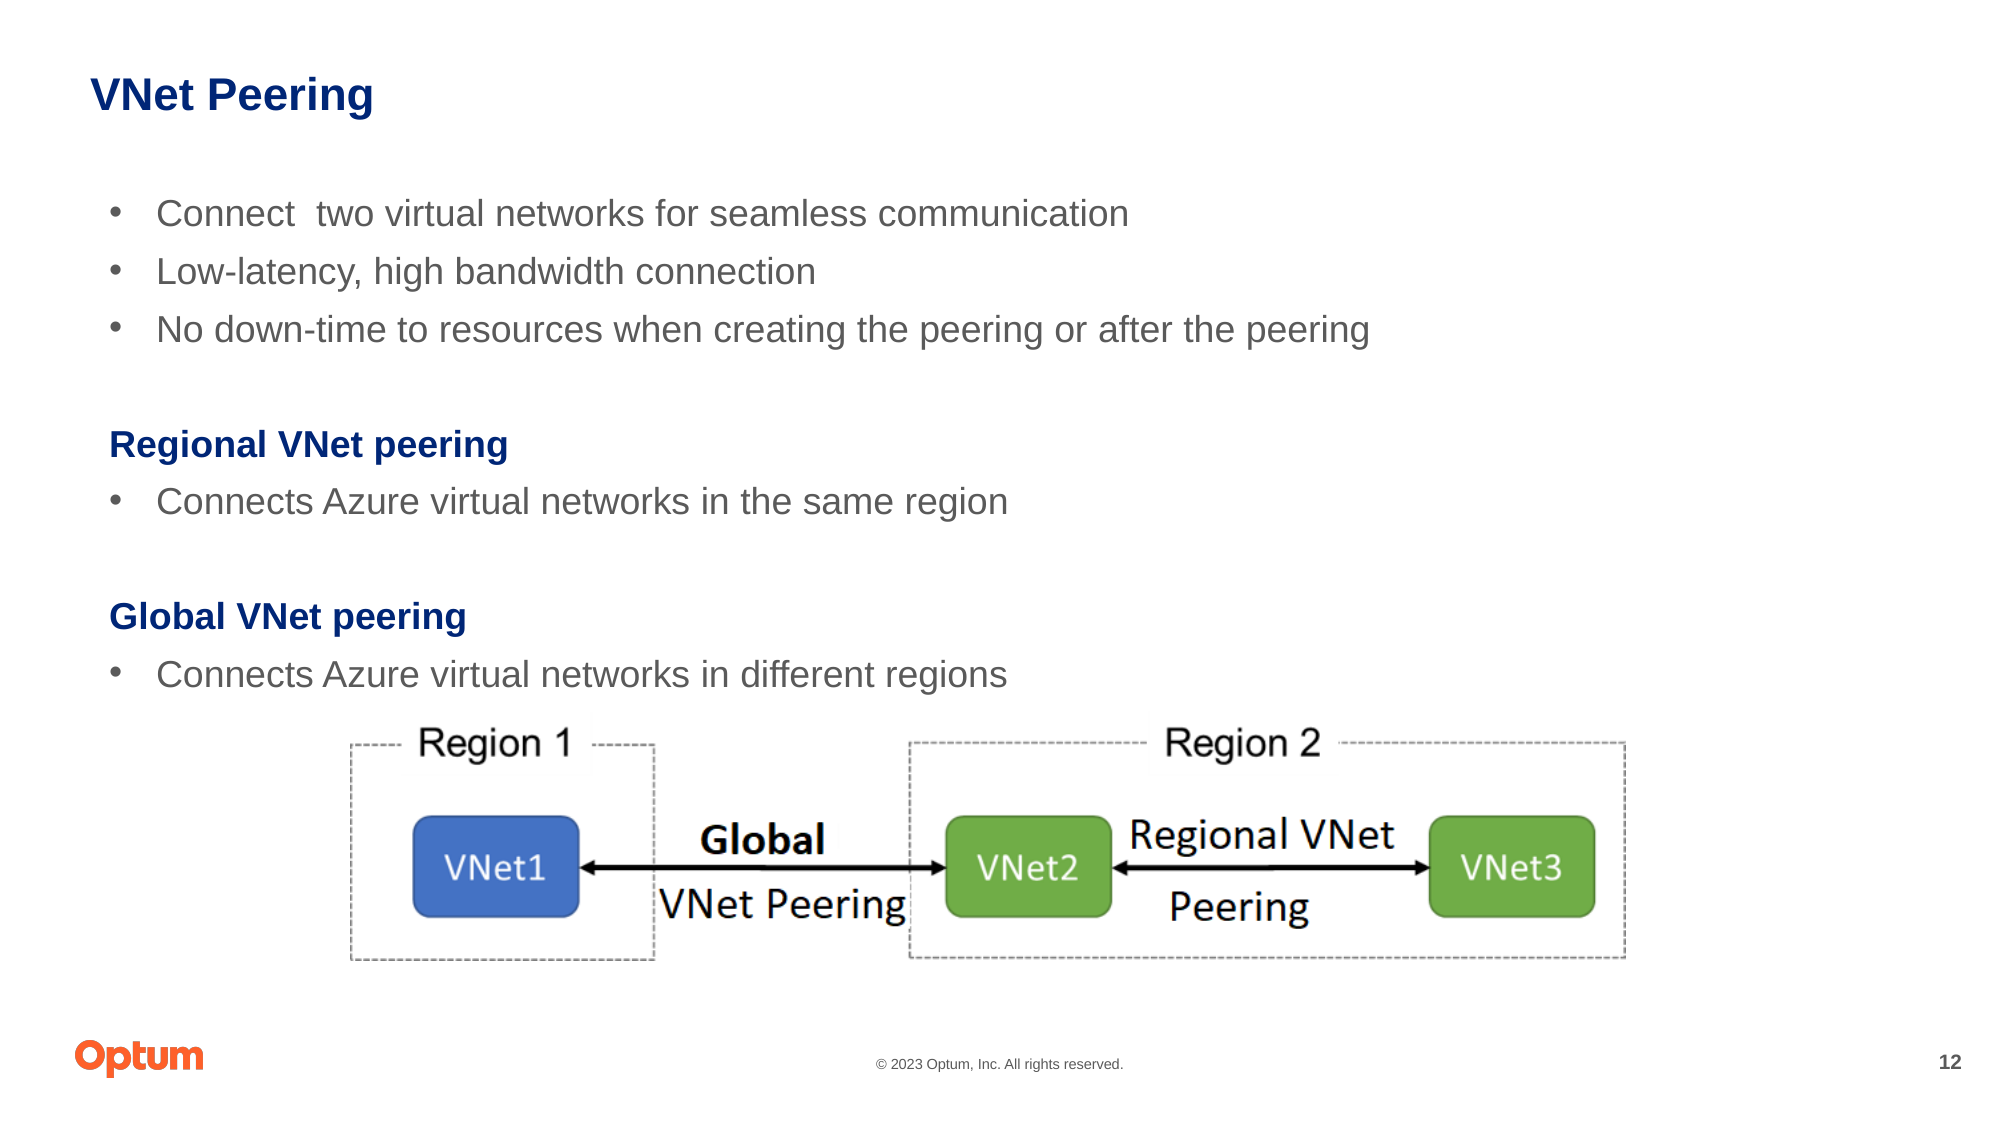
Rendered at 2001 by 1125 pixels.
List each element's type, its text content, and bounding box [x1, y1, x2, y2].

title VNet Peering [75, 63, 1925, 164]
picture [349, 705, 1626, 961]
picture [75, 1040, 203, 1078]
list Connect two virtual networks for seamless communication Low-latency, high bandwidth connection No down-time to resources when creating the peering or after the peering Regional VNet peering Connects Azure virtual networks in the same region Global VNet peering Connects Azure virtual networks in different regions [109, 189, 1819, 1035]
